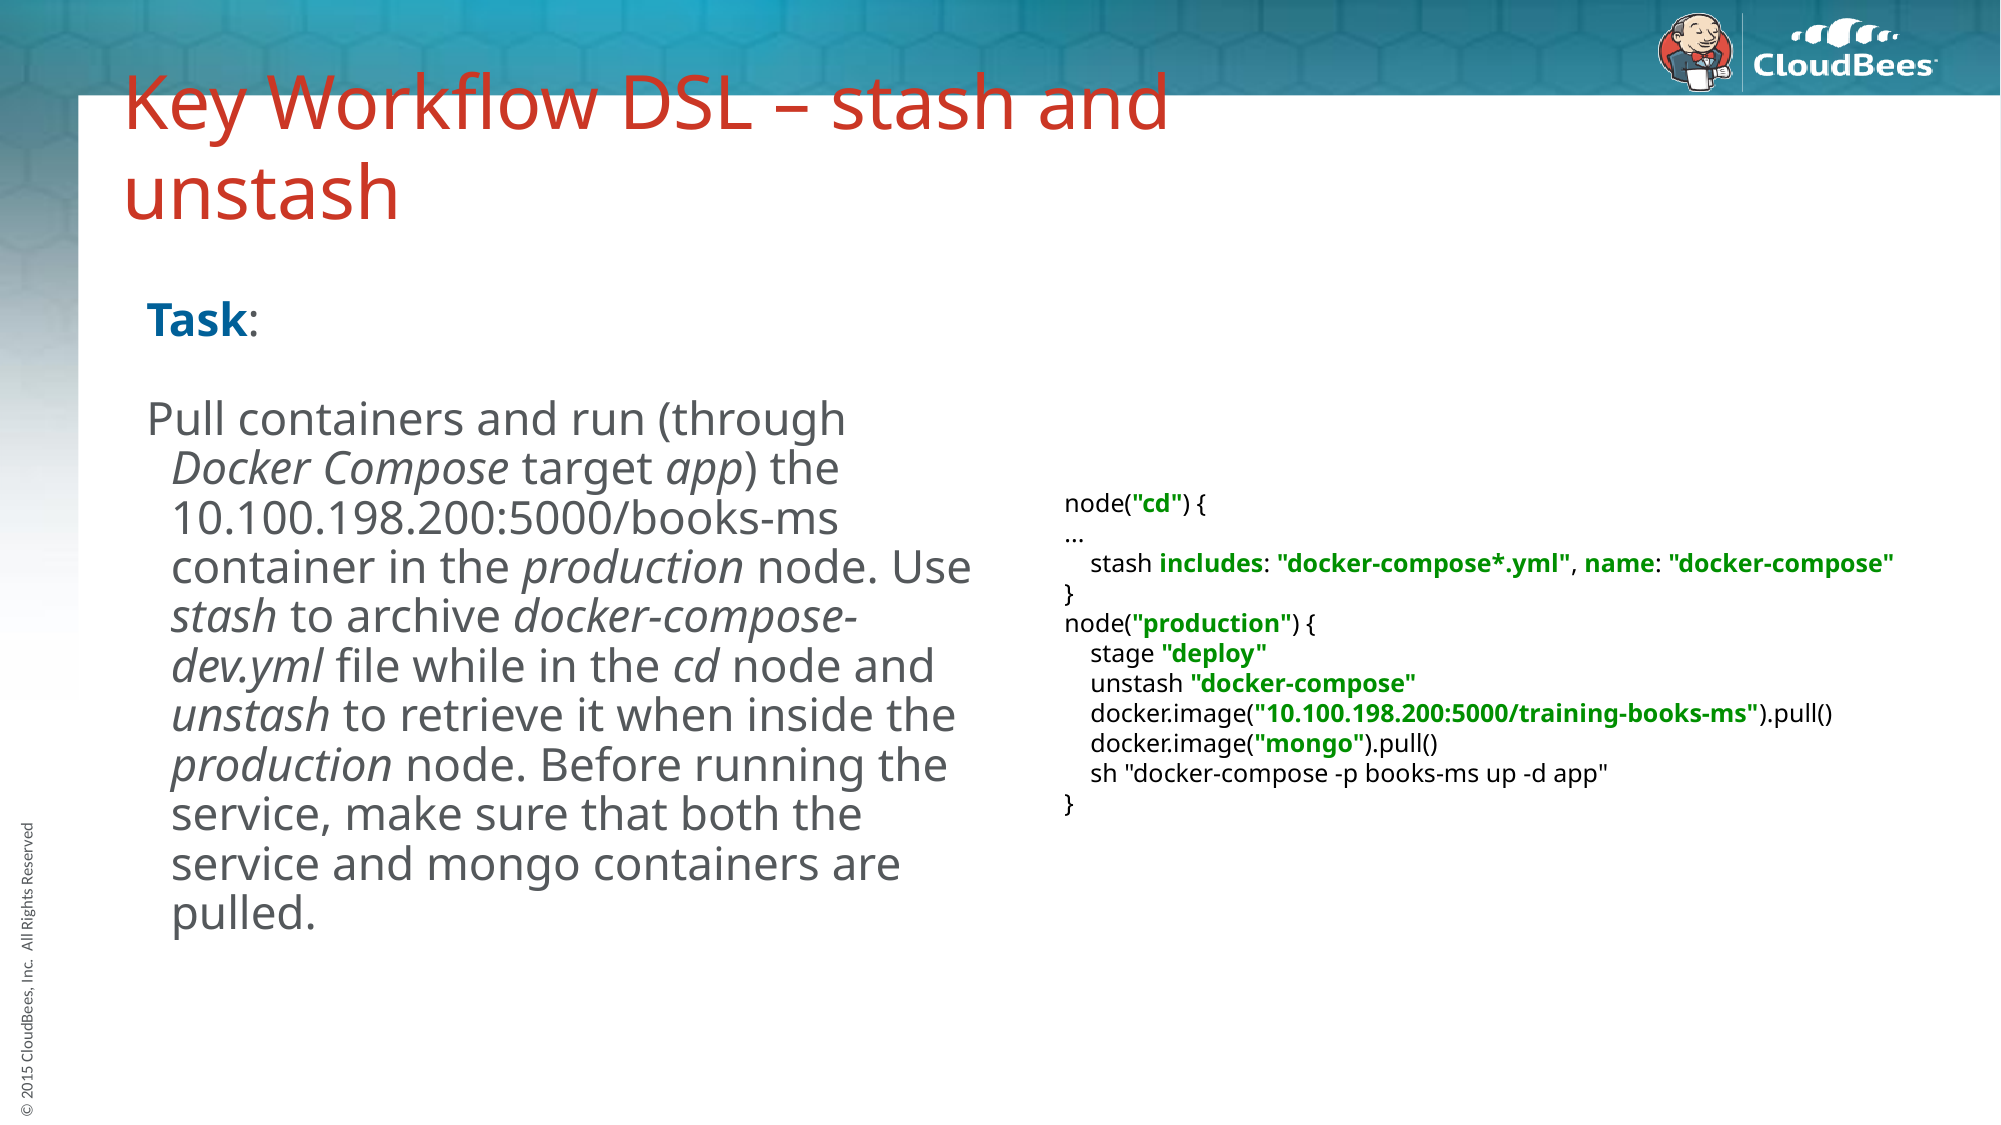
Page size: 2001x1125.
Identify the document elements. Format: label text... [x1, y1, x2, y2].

list Task: Pull containers and run (through Docker Compose target app) the 10.100.198.200:5000/books-ms container in the production node. Use stash to archive docker-compose-dev.yml file while in the cd node and unstash to retrieve it when inside the production node. Before running the service, make sure that both the service and mongo containers are pulled. [130, 281, 1012, 1032]
list node("cd") { ... stash includes: "docker-compose*.yml", name: "docker-compose" } node("production") { stage "deploy" unstash "docker-compose" docker.image("10.100.198.200:5000/training-books-ms").pull() docker.image("mongo").pull() sh "docker-compose -p books-ms up -d app" } [1048, 277, 1930, 1028]
picture [0, 0, 2001, 1125]
title Key Workflow DSL – stash and unstash [106, 26, 1425, 251]
